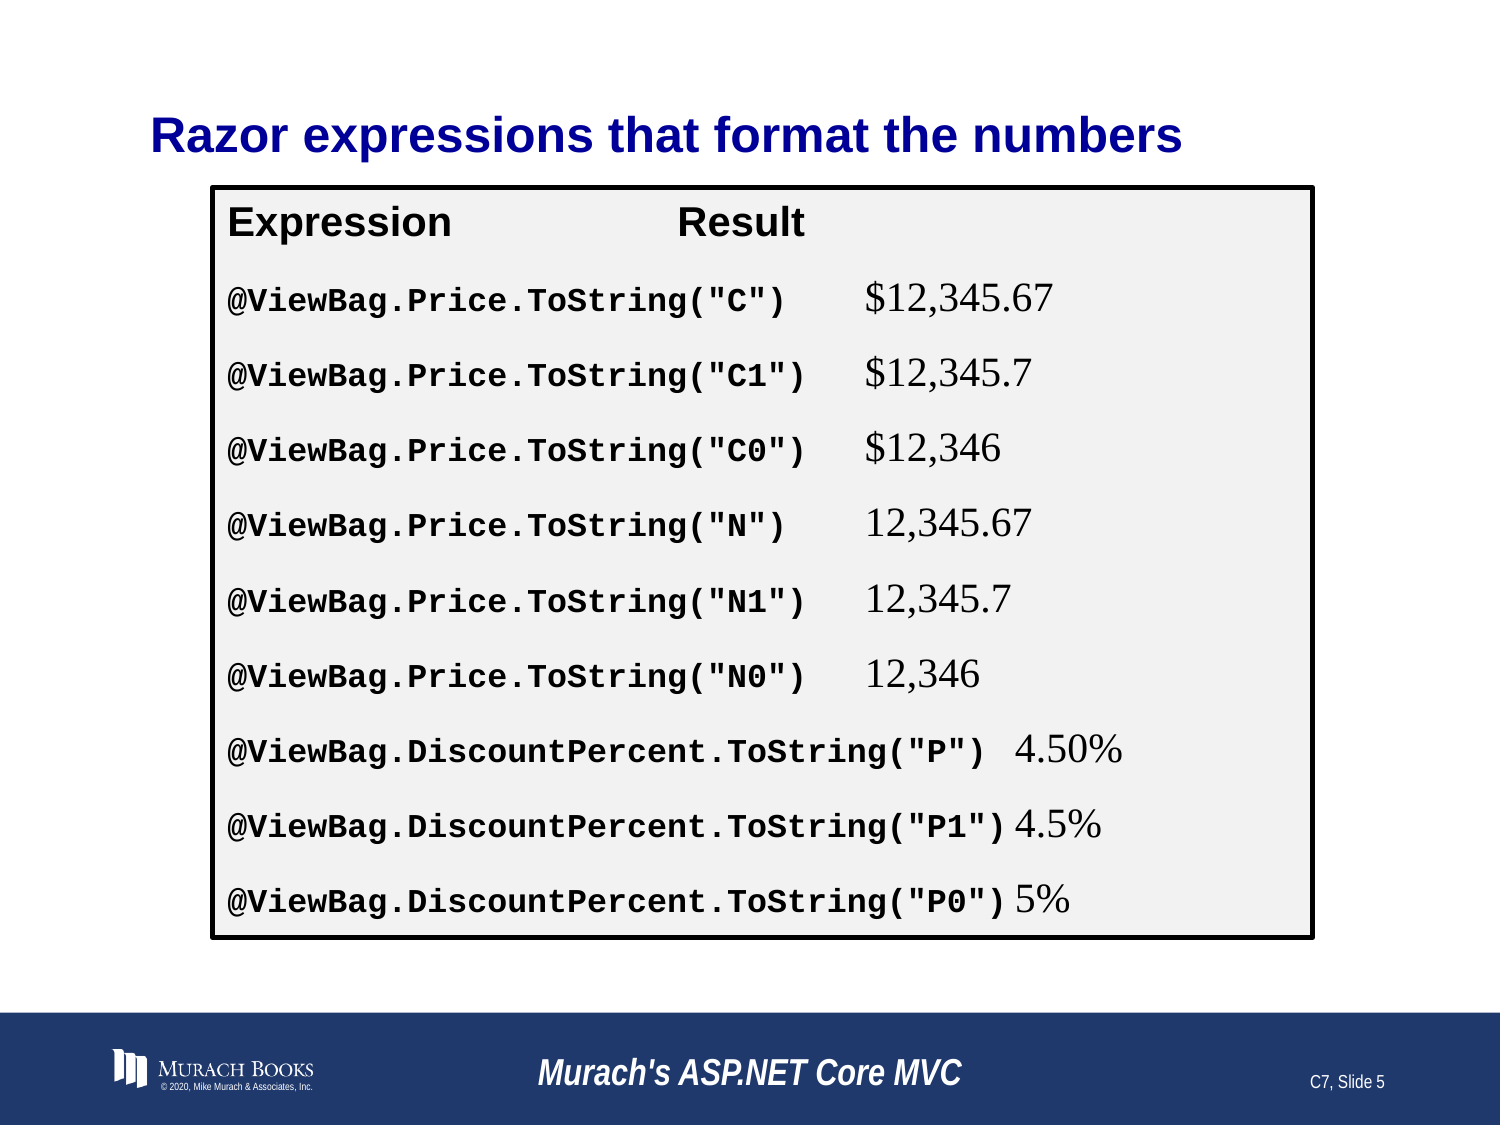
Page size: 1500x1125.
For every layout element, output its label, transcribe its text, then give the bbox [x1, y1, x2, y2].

footer © 2020, Mike Murach & Associates, Inc. [12, 1025, 463, 1100]
list Expression Result @ViewBag.Price.ToString("C") $12,345.67 @ViewBag.Price.ToString("C1") $12,345.7 @ViewBag.Price.ToString("C0") $12,346 @ViewBag.Price.ToString("N") 12,345.67 @ViewBag.Price.ToString("N1") 12,345.7 @ViewBag.Price.ToString("N0") 12,346 @ViewBag.DiscountPercent.ToString("P") 4.50% @ViewBag.DiscountPercent.ToString("P1") 4.5% @ViewBag.DiscountPercent.ToString("P0") 5% [210, 185, 1315, 940]
slide_number Murach's ASP.NET Core MVC [463, 1025, 1050, 1100]
title Razor expressions that format the numbers [150, 102, 1350, 164]
slide_number C7, Slide 5 [1087, 1025, 1400, 1100]
